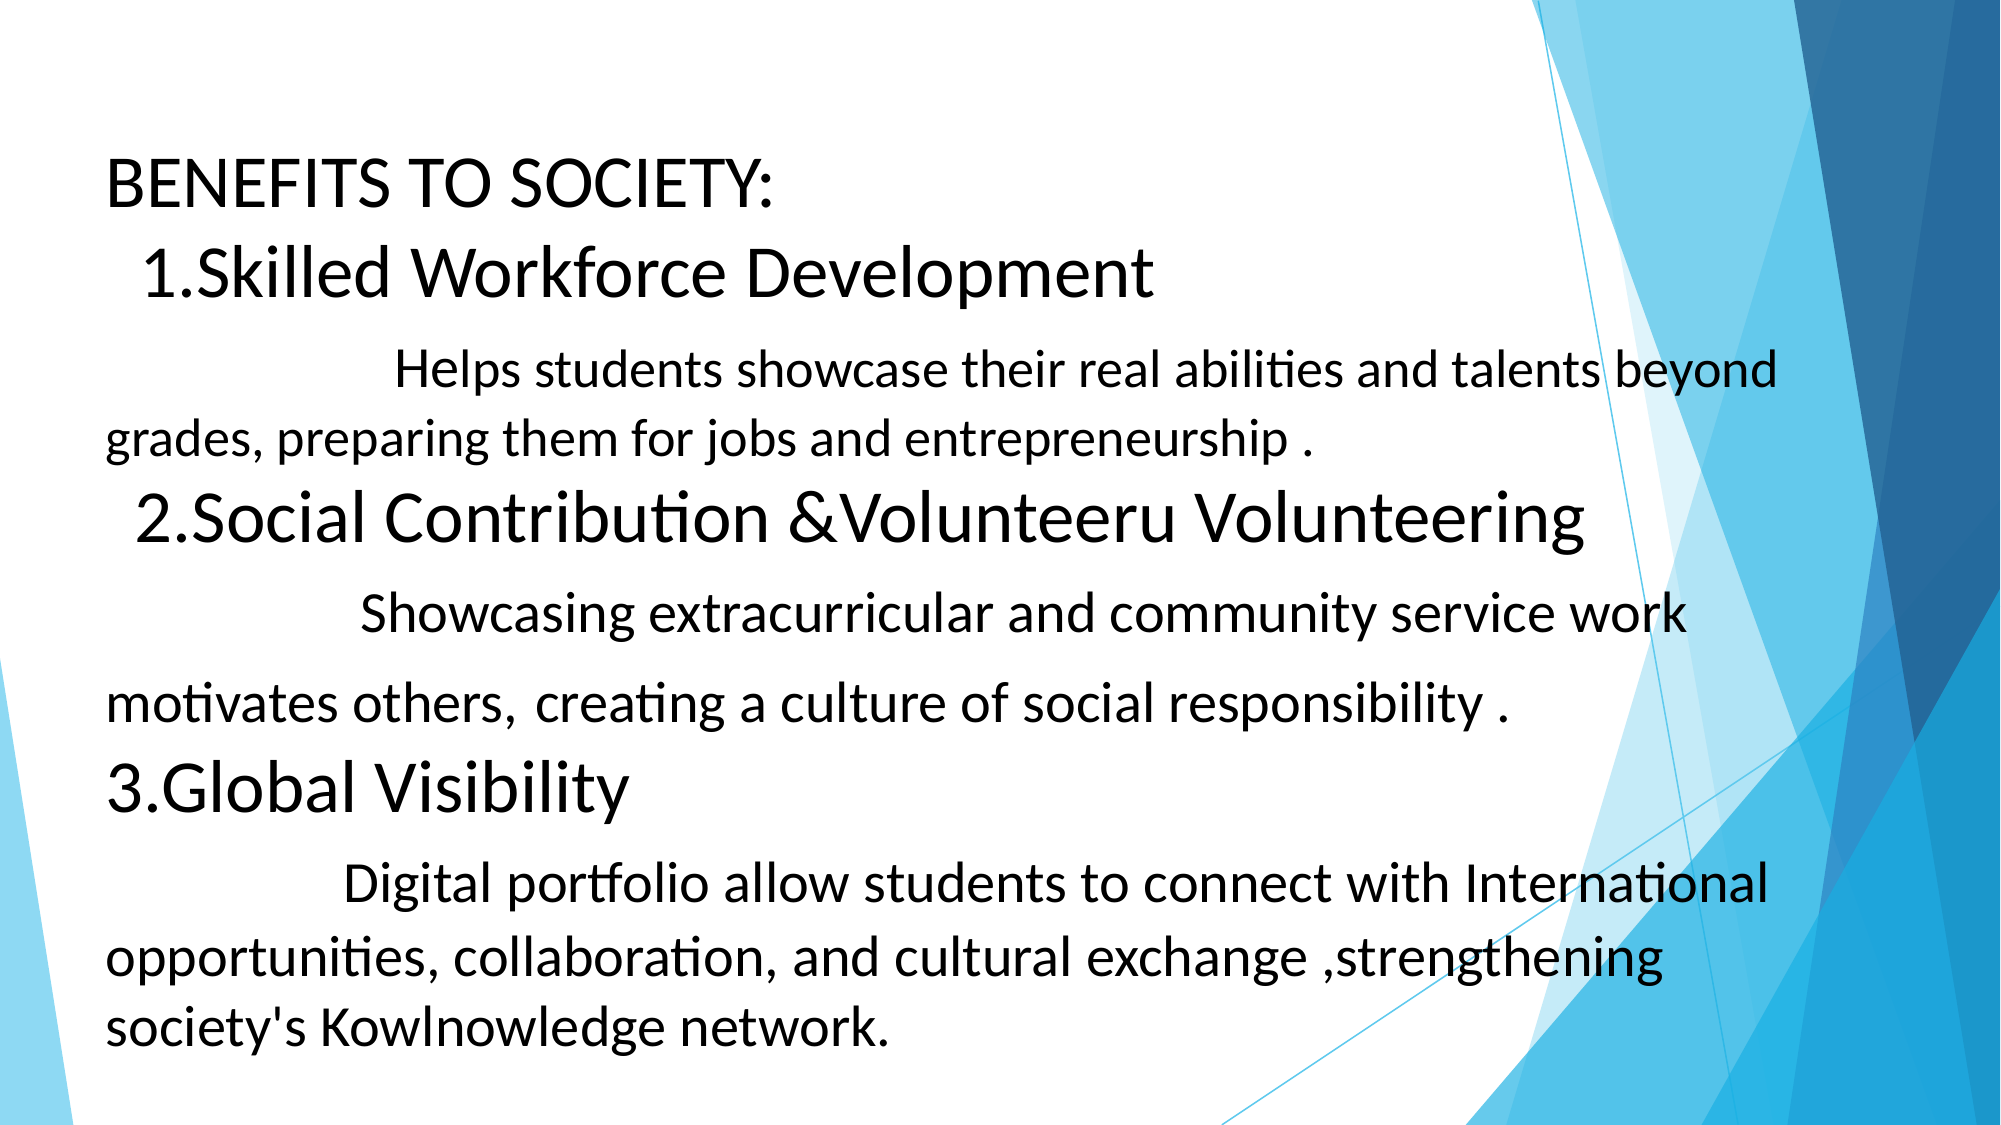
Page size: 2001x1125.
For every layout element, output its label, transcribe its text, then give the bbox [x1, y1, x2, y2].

list BENEFITS TO SOCIETY: 1.Skilled Workforce Development Helps students showcase their real abilities and talents beyond grades, preparing them for jobs and entrepreneurship . 2.Social Contribution &Volunteeru Volunteering Showcasing extracurricular and community service work motivates others, creating a culture of social responsibility . 3.Global Visibility Digital portfolio allow students to connect with International opportunities, collaboration, and cultural exchange ,strengthening society's Kowlnowledge network. [90, 124, 1892, 869]
